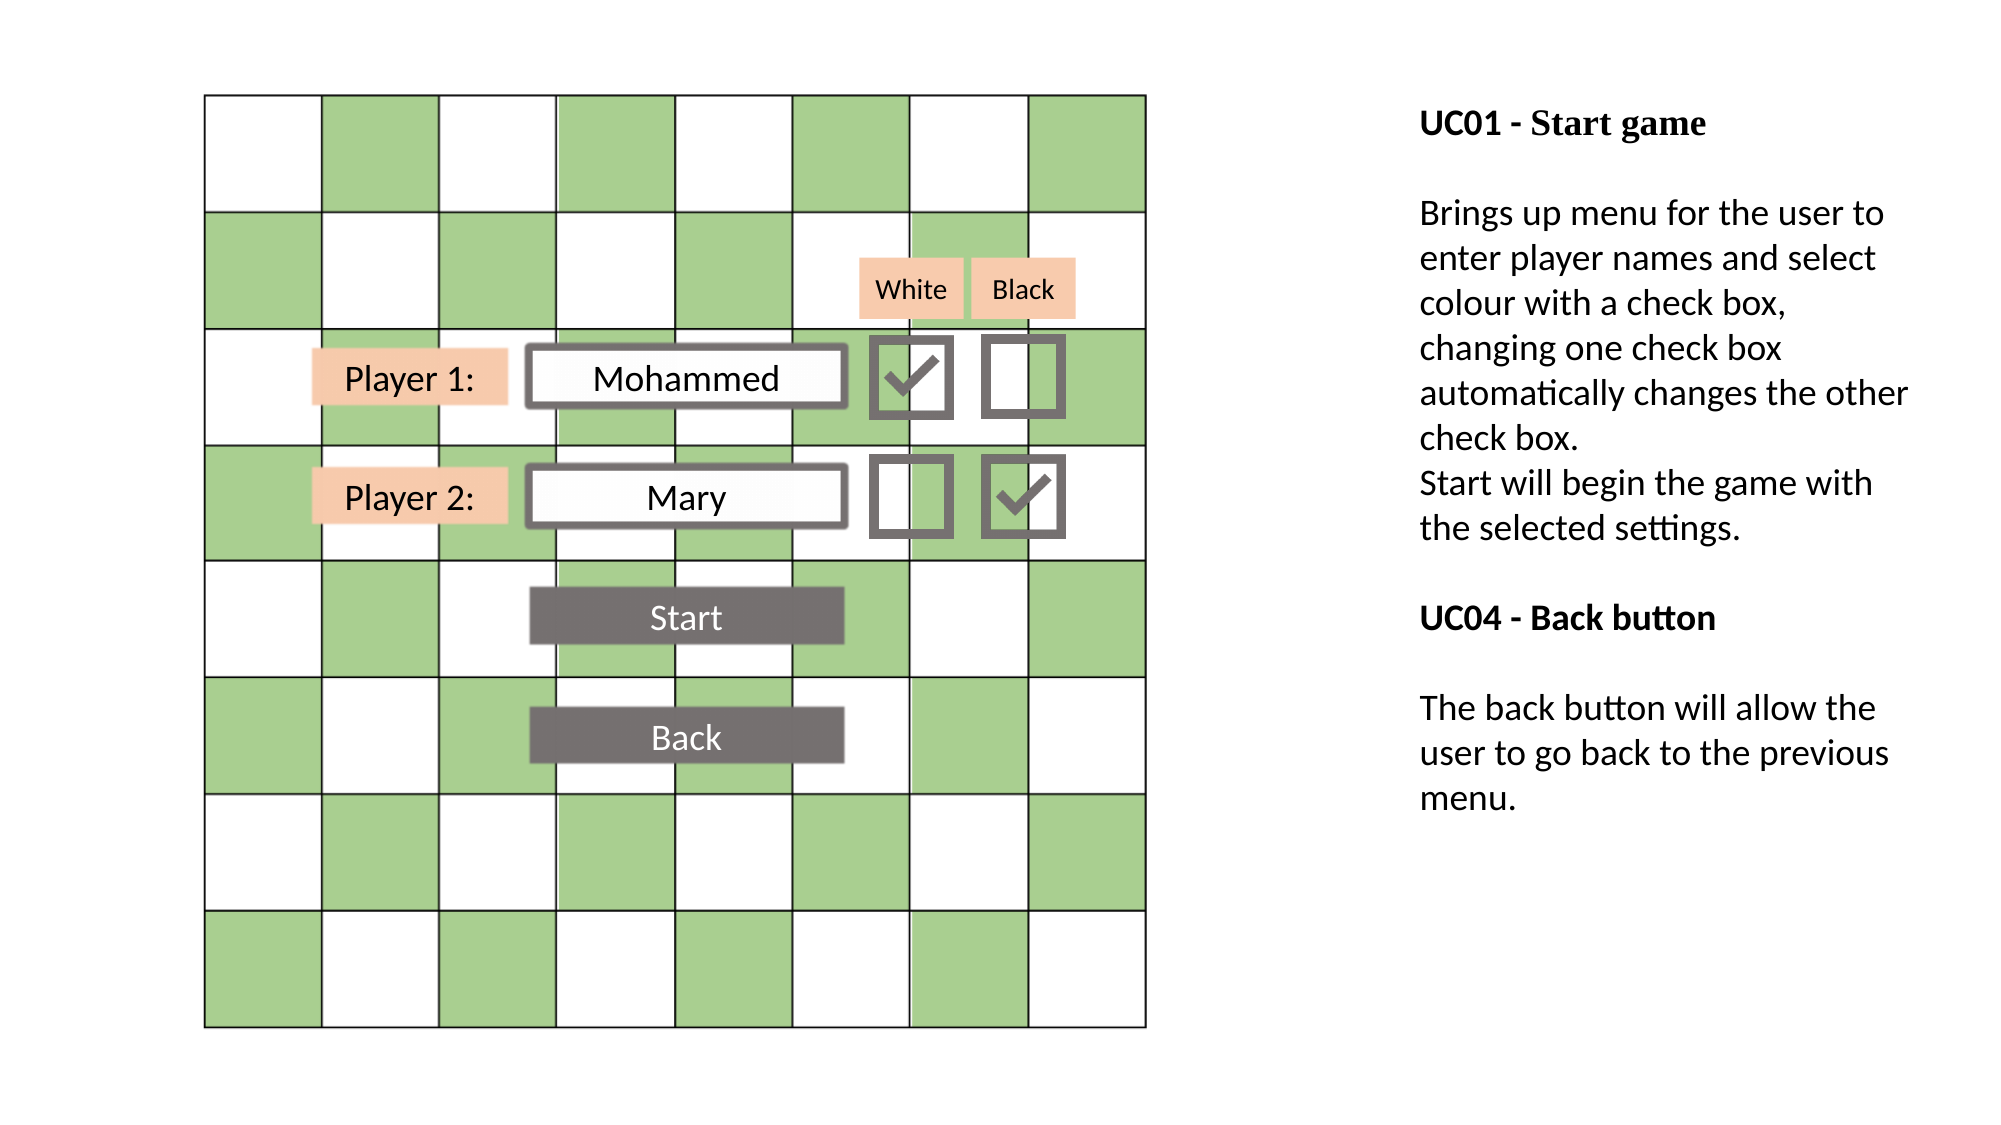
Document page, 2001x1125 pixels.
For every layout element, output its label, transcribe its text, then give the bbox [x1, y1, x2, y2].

text_box UC01 - Start game Brings up menu for the user to enter player names and select colour with a check box, changing one check box automatically changes the other check box. Start will begin the game with the selected settings. UC04 - Back button The back button will allow the user to go back to the previous menu. [1404, 90, 1927, 871]
picture [143, 19, 1234, 1109]
